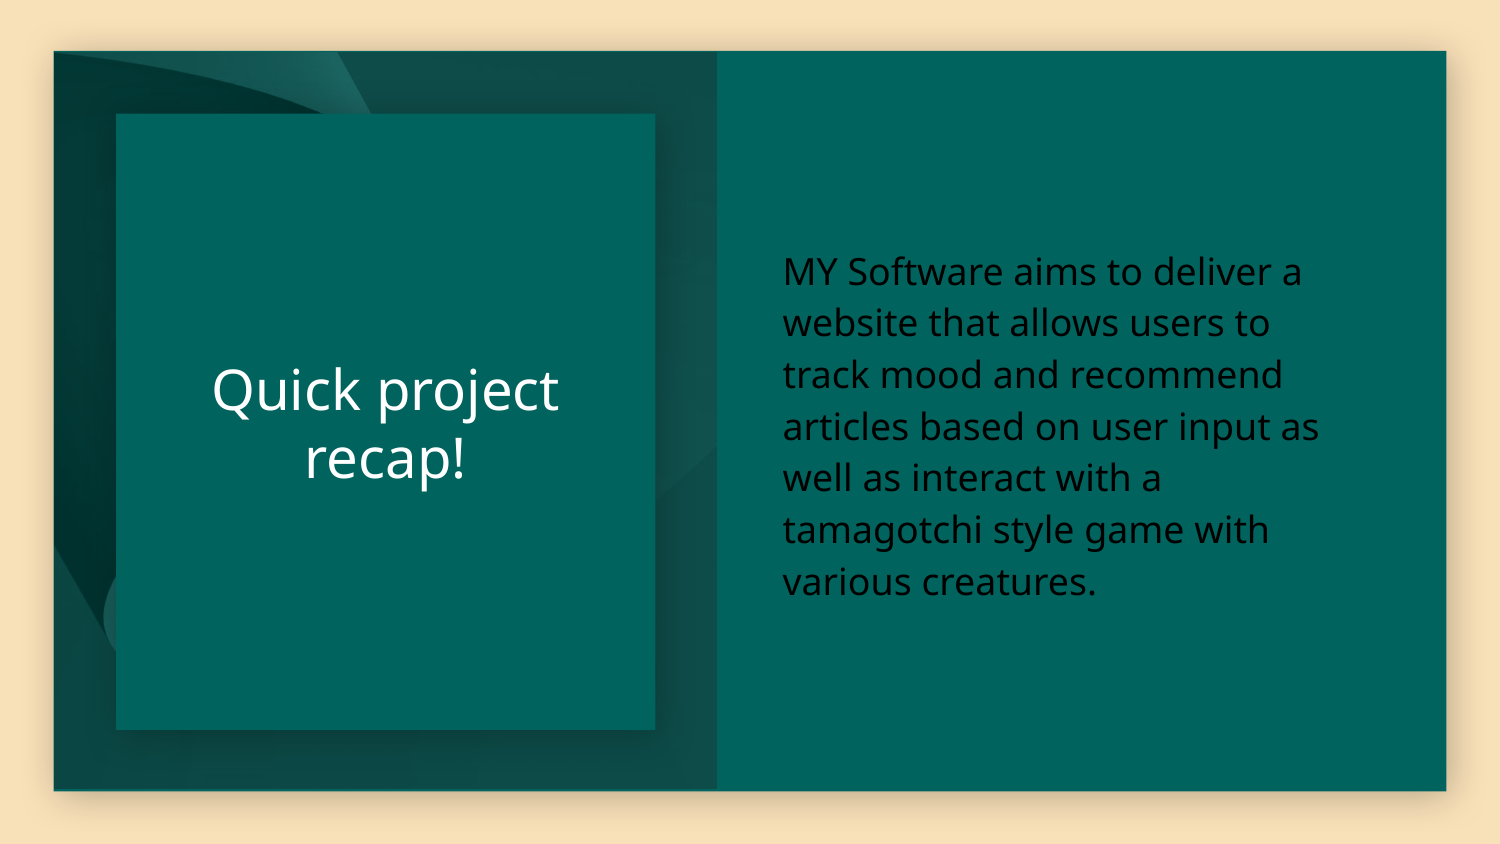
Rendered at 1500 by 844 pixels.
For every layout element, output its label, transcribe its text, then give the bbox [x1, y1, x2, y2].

list MY Software aims to deliver a website that allows users to track mood and recommend articles based on user input as well as interact with a tamagotchi style game with various creatures. [771, 113, 1357, 730]
title Quick project recap! [116, 113, 656, 730]
picture [54, 52, 717, 789]
